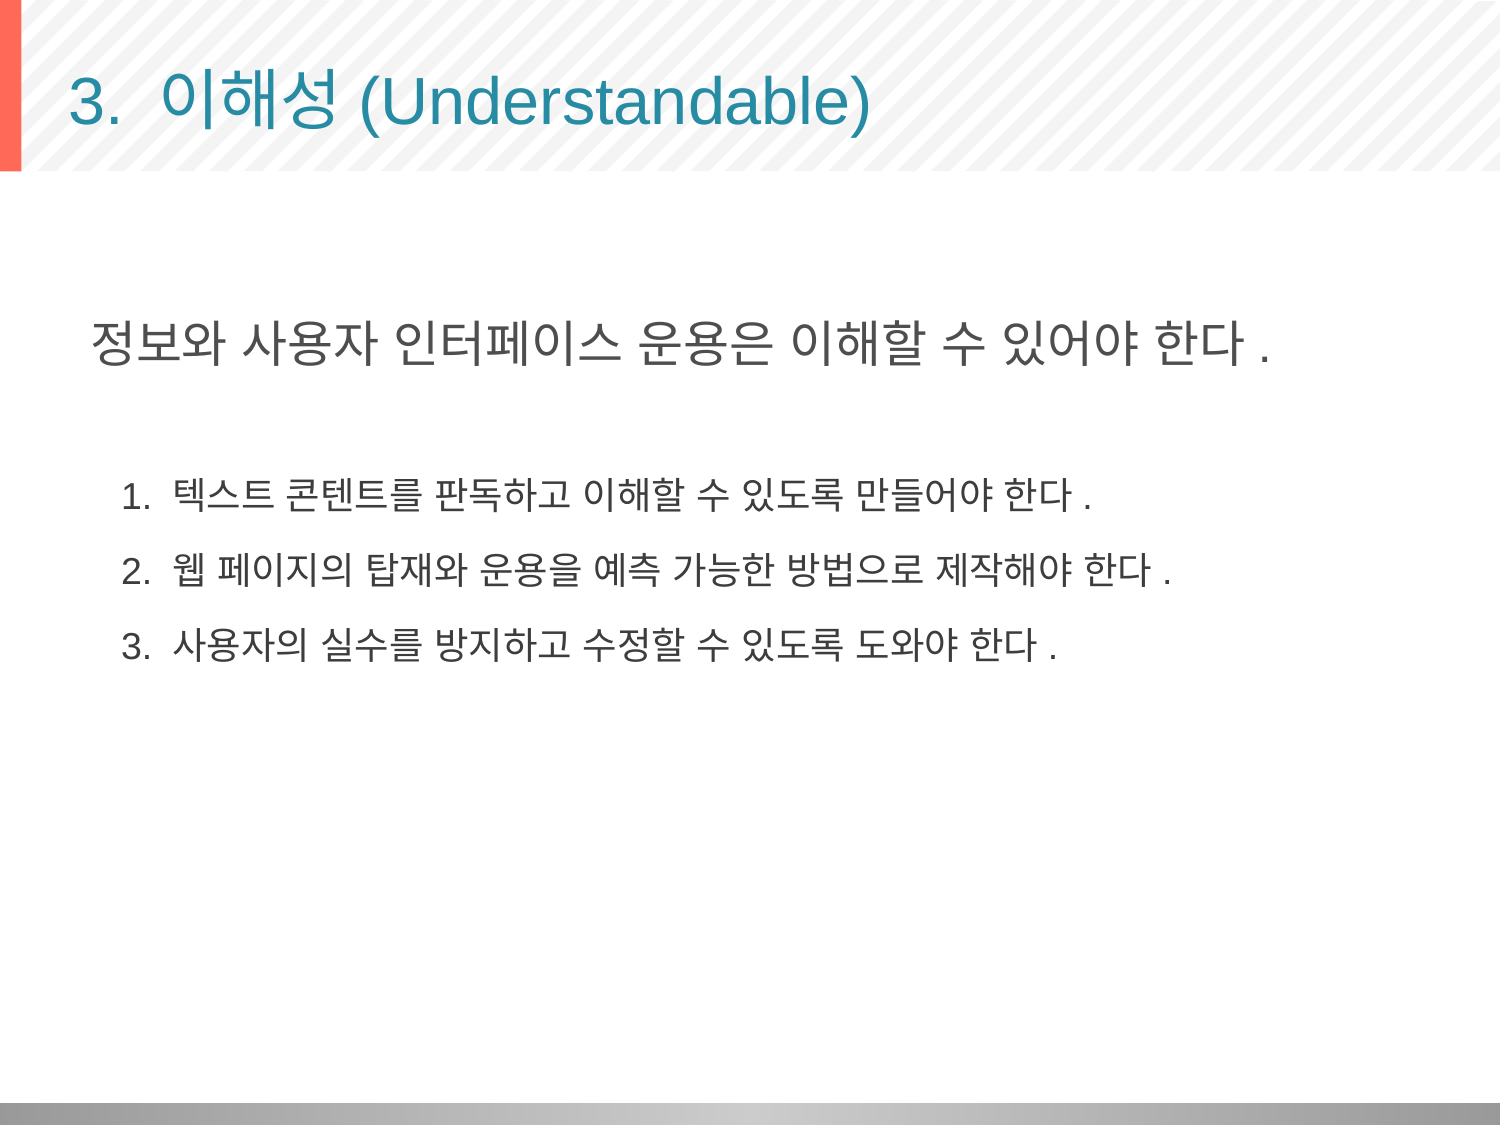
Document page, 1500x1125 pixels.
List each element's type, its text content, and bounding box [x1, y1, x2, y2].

list 정보와 사용자 인터페이스 운용은 이해할 수 있어야 한다. 1. 텍스트 콘텐트를 판독하고 이해할 수 있도록 만들어야 한다. 2. 웹 페이지의 탑재와 운용을 예측 가능한 방법으로 제작해야 한다. 3. 사용자의 실수를 방지하고 수정할 수 있도록 도와야 한다. [75, 304, 1395, 1050]
title 3. 이해성(Understandable) [53, 20, 1444, 175]
